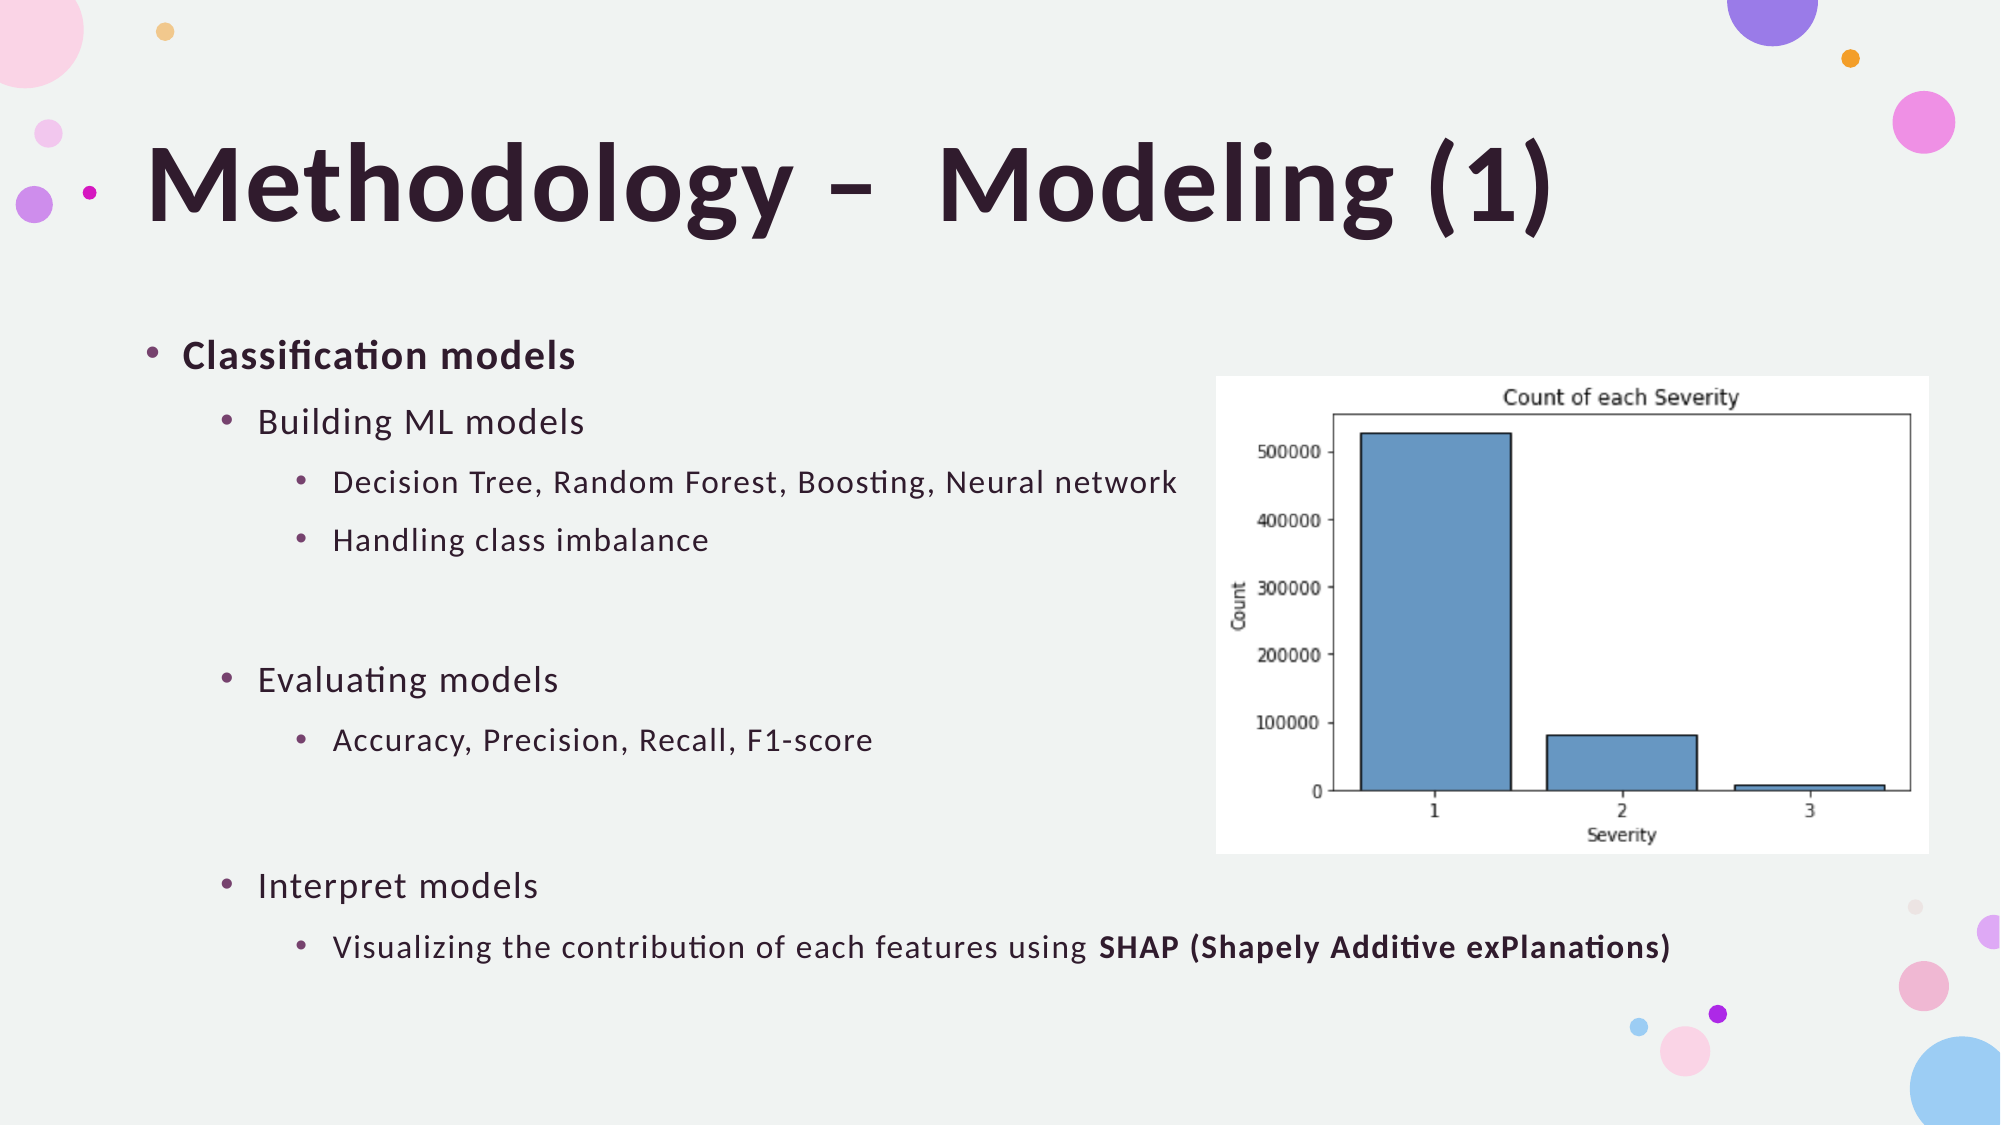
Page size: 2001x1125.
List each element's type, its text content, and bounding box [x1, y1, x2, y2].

title Methodology – Modeling (1) [127, 59, 1877, 278]
picture [1215, 376, 1929, 854]
list Classification models Building ML models Decision Tree, Random Forest, Boosting, Neural network Handling class imbalance Evaluating models Accuracy, Precision, Recall, F1-score Interpret models Visualizing the contribution of each features using SHAP (Shapely Additive exPlanations) [127, 299, 1877, 1014]
